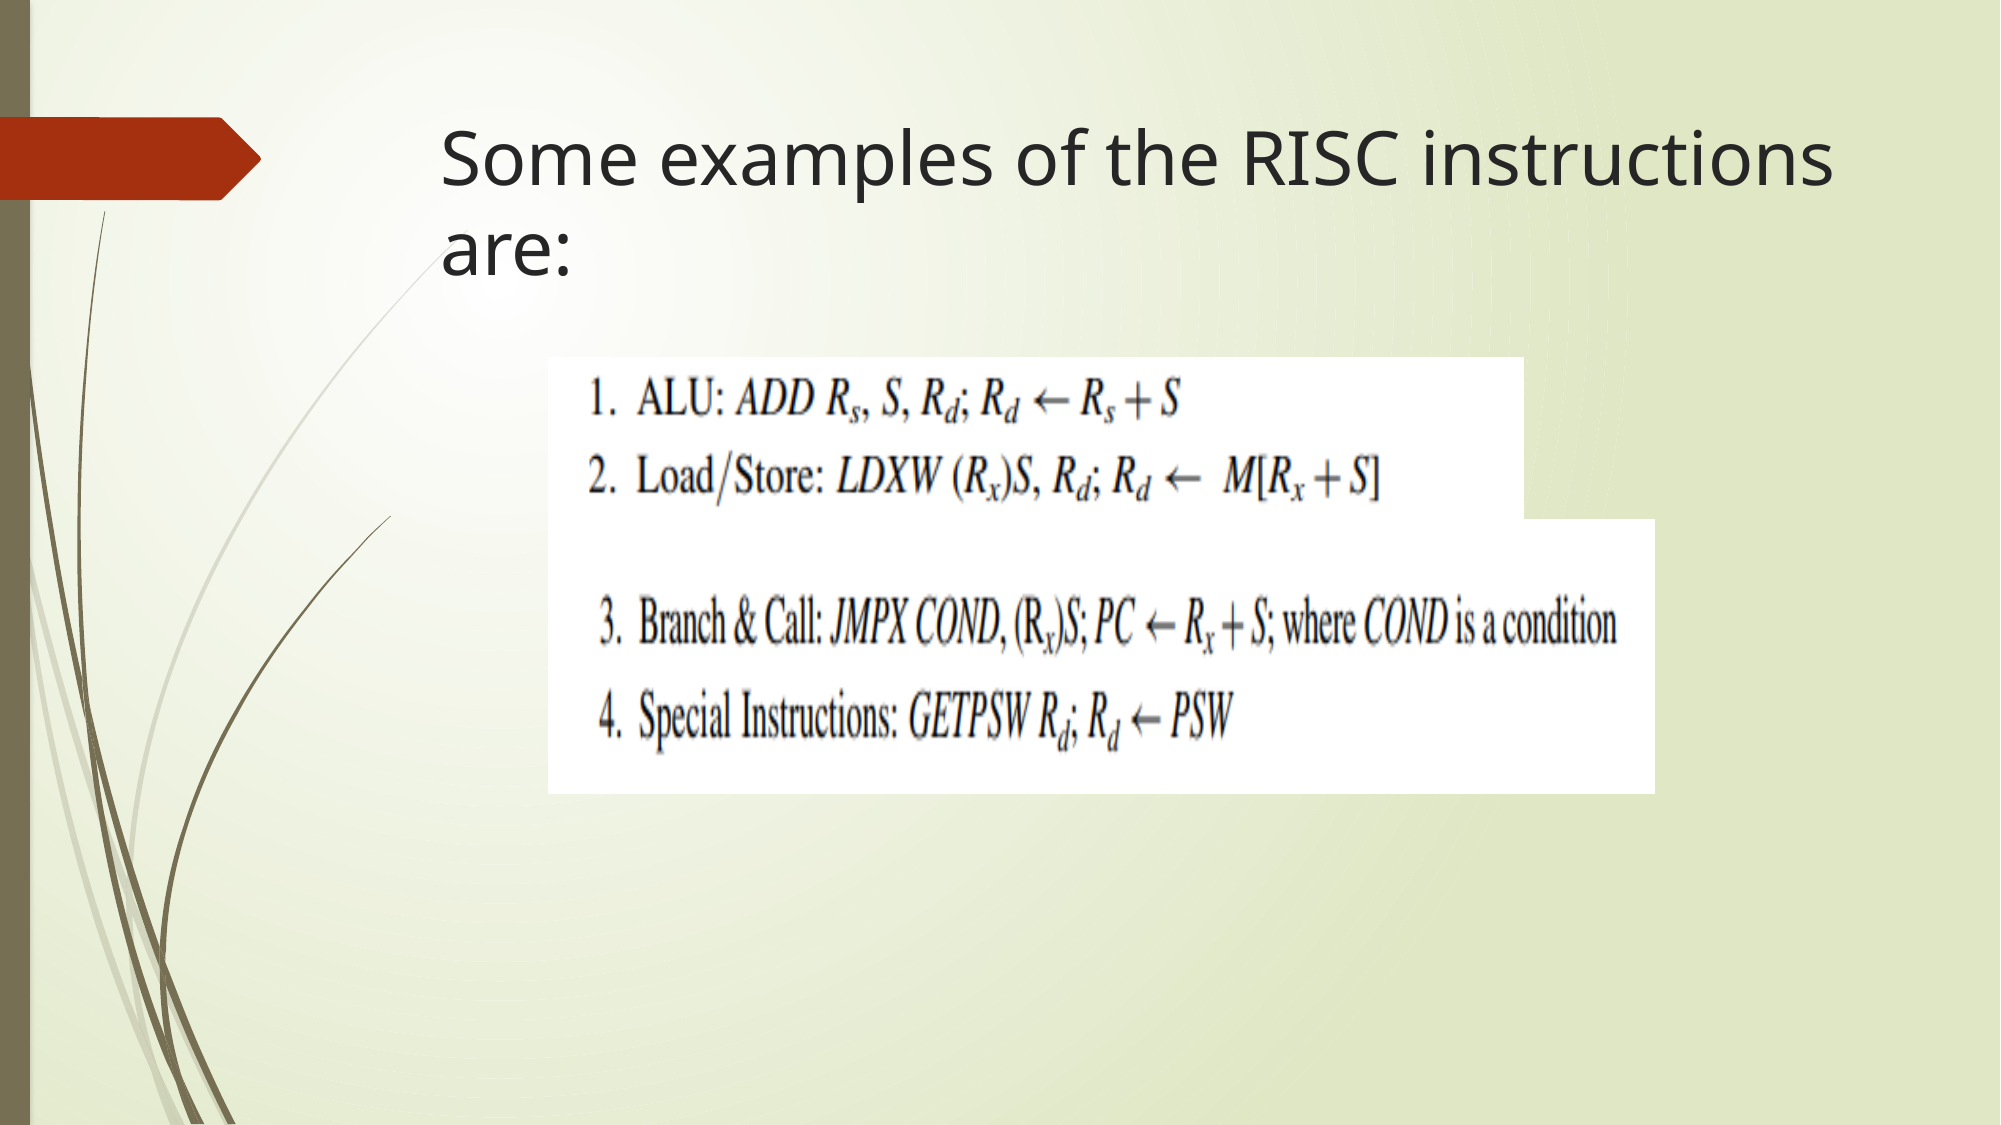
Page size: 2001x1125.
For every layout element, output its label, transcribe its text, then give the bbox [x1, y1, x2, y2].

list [548, 357, 1525, 519]
title Some examples of the RISC instructions are: [425, 102, 1888, 313]
picture [548, 519, 1655, 794]
